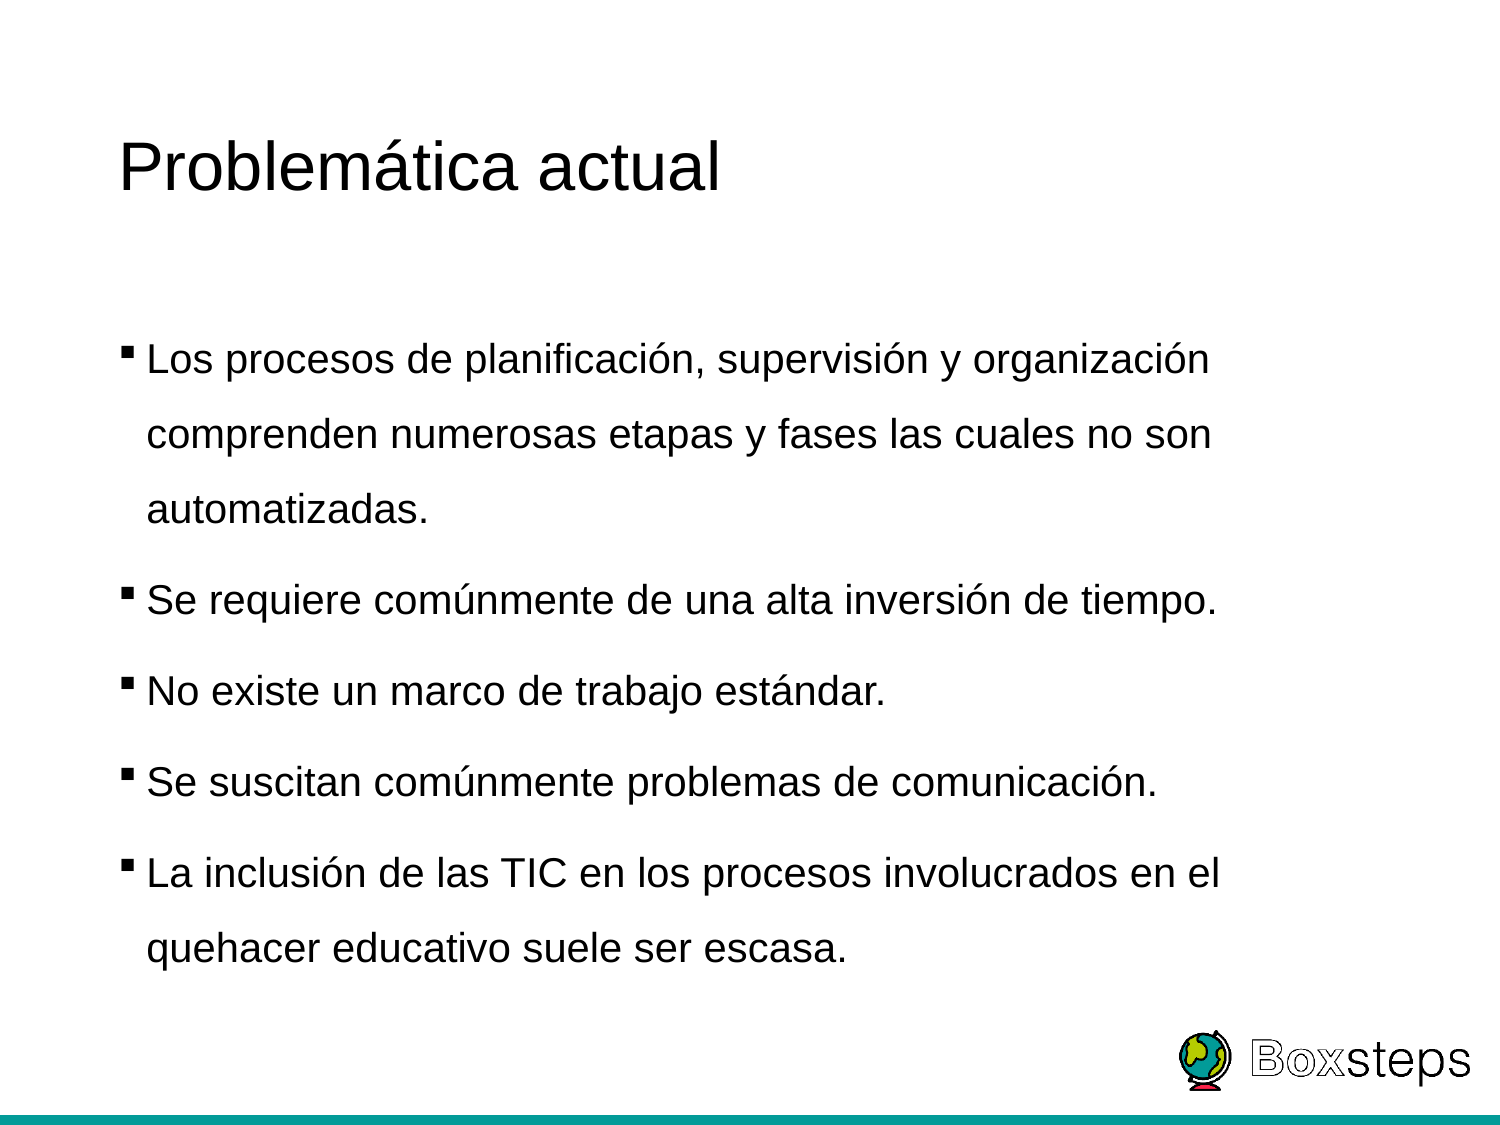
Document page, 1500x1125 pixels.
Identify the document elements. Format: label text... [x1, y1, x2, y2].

list Los procesos de planificación, supervisión y organización comprenden numerosas etapas y fases las cuales no son automatizadas. Se requiere comúnmente de una alta inversión de tiempo. No existe un marco de trabajo estándar. Se suscitan comúnmente problemas de comunicación. La inclusión de las TIC en los procesos involucrados en el quehacer educativo suele ser escasa. [103, 299, 1397, 1014]
picture [1179, 1030, 1470, 1092]
text_box [0, 1114, 1500, 1125]
title Problemática actual [103, 59, 1397, 278]
